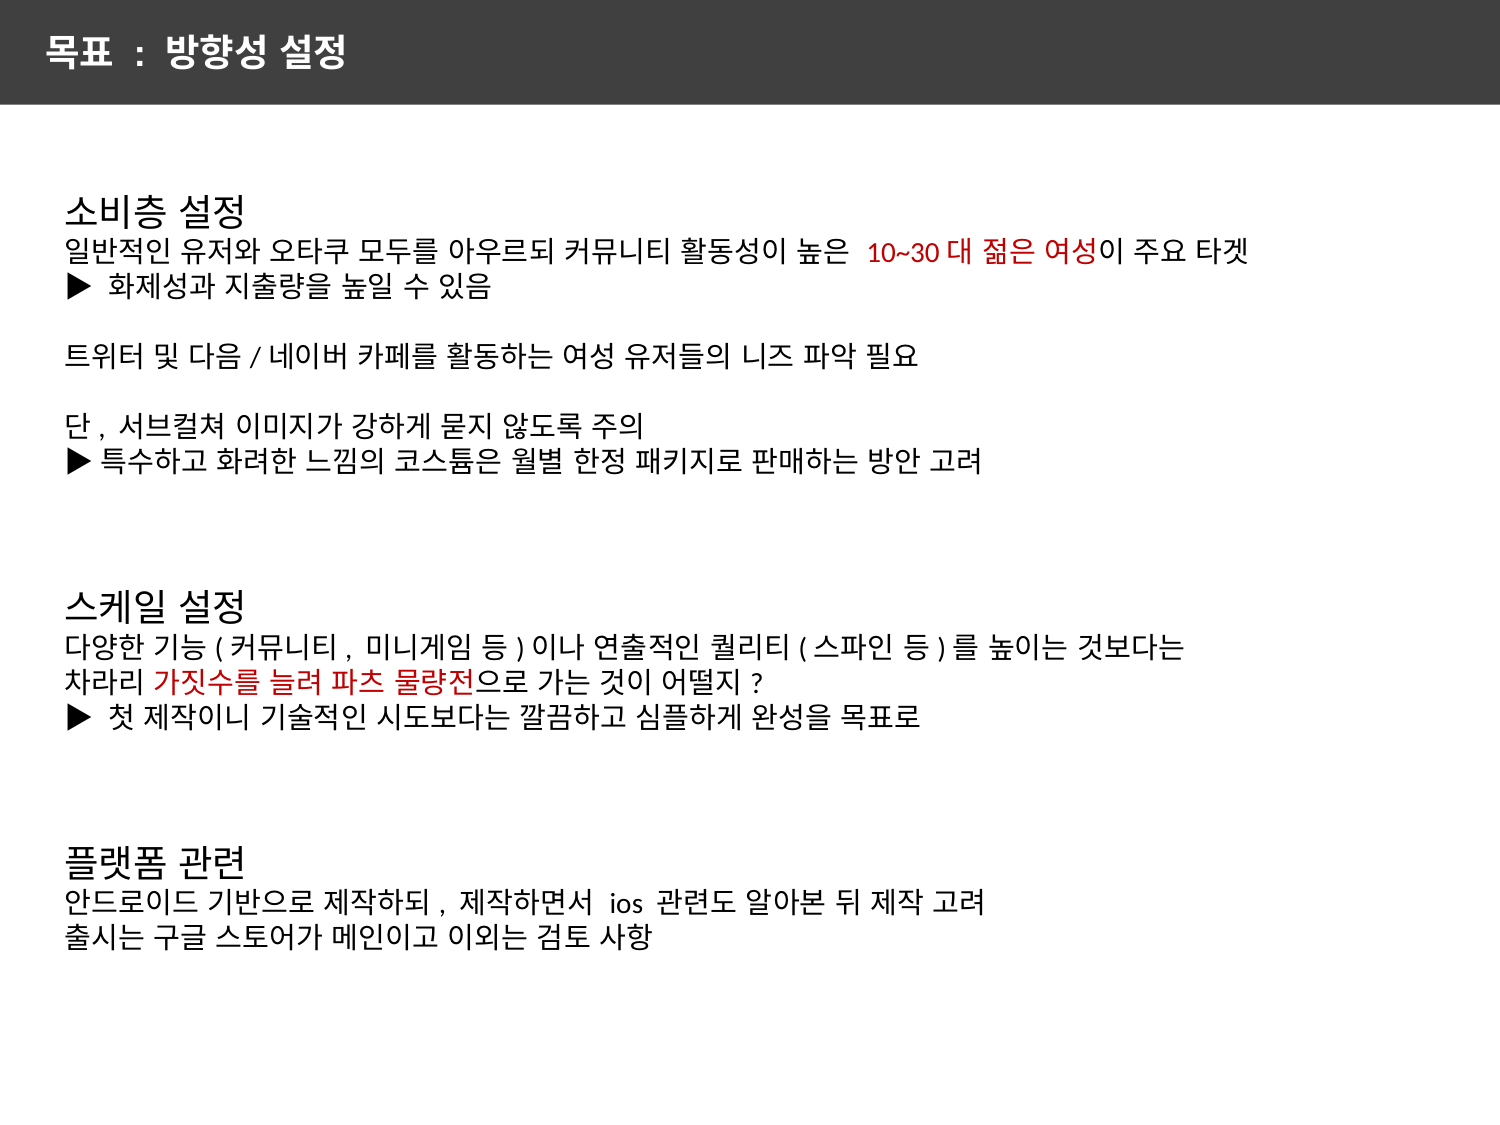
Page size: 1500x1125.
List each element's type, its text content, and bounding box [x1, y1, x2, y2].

text_box 플랫폼 관련 안드로이드 기반으로 제작하되, 제작하면서 ios 관련도 알아본 뒤 제작 고려 출시는 구글 스토어가 메인이고 이외는 검토 사항 [49, 832, 1436, 963]
text_box 스케일 설정 다양한 기능(커뮤니티, 미니게임 등)이나 연출적인 퀄리티(스파인 등)를 높이는 것보다는 차라리 가짓수를 늘려 파츠 물량전으로 가는 것이 어떨지? ▶ 첫 제작이니 기술적인 시도보다는 깔끔하고 심플하게 완성을 목표로 [49, 576, 1436, 742]
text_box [0, 0, 1500, 105]
text_box 소비층 설정 일반적인 유저와 오타쿠 모두를 아우르되 커뮤니티 활동성이 높은 10~30대 젊은 여성이 주요 타겟 ▶ 화제성과 지출량을 높일 수 있음 트위터 및 다음/네이버 카페를 활동하는 여성 유저들의 니즈 파악 필요 단, 서브컬쳐 이미지가 강하게 묻지 않도록 주의 ▶특수하고 화려한 느낌의 코스튬은 월별 한정 패키지로 판매하는 방안 고려 [49, 181, 1407, 486]
